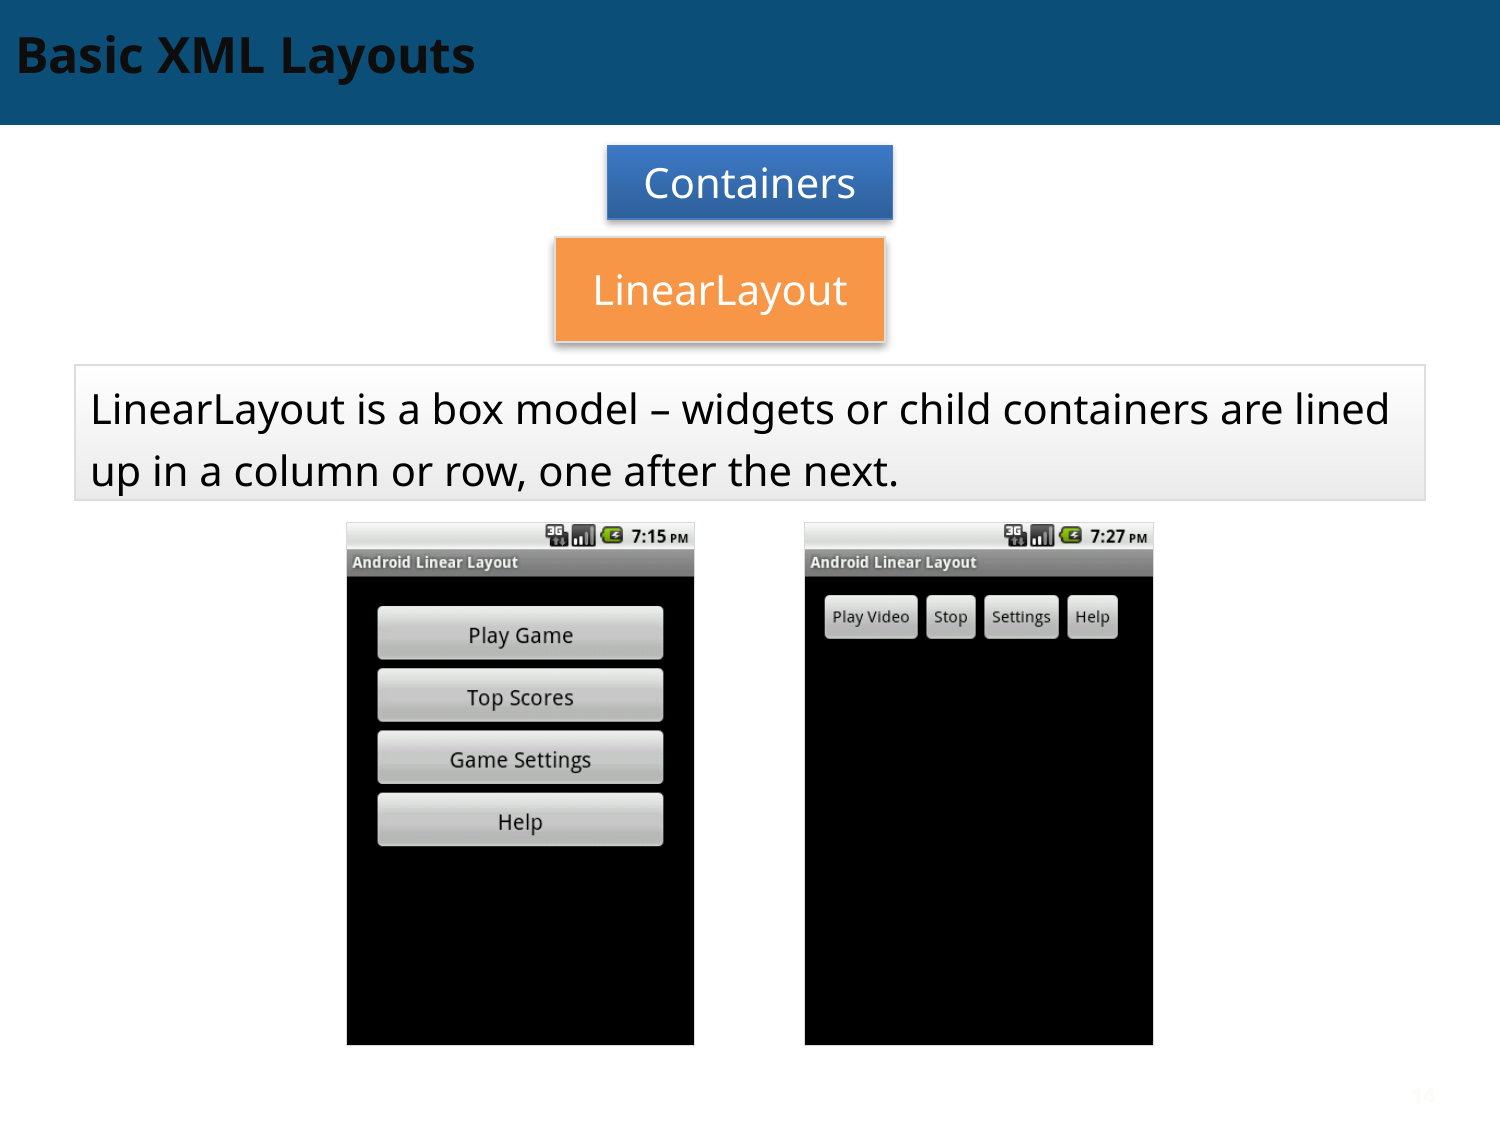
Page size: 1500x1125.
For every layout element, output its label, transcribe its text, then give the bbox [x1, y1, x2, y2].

text_box LinearLayout [554, 236, 885, 342]
text_box Containers [607, 145, 893, 220]
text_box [346, 522, 1154, 1046]
text_box LinearLayout is a box model – widgets or child containers are lined up in a column or row, one after the next. [75, 365, 1426, 501]
title Basic XML Layouts [0, 21, 1351, 86]
